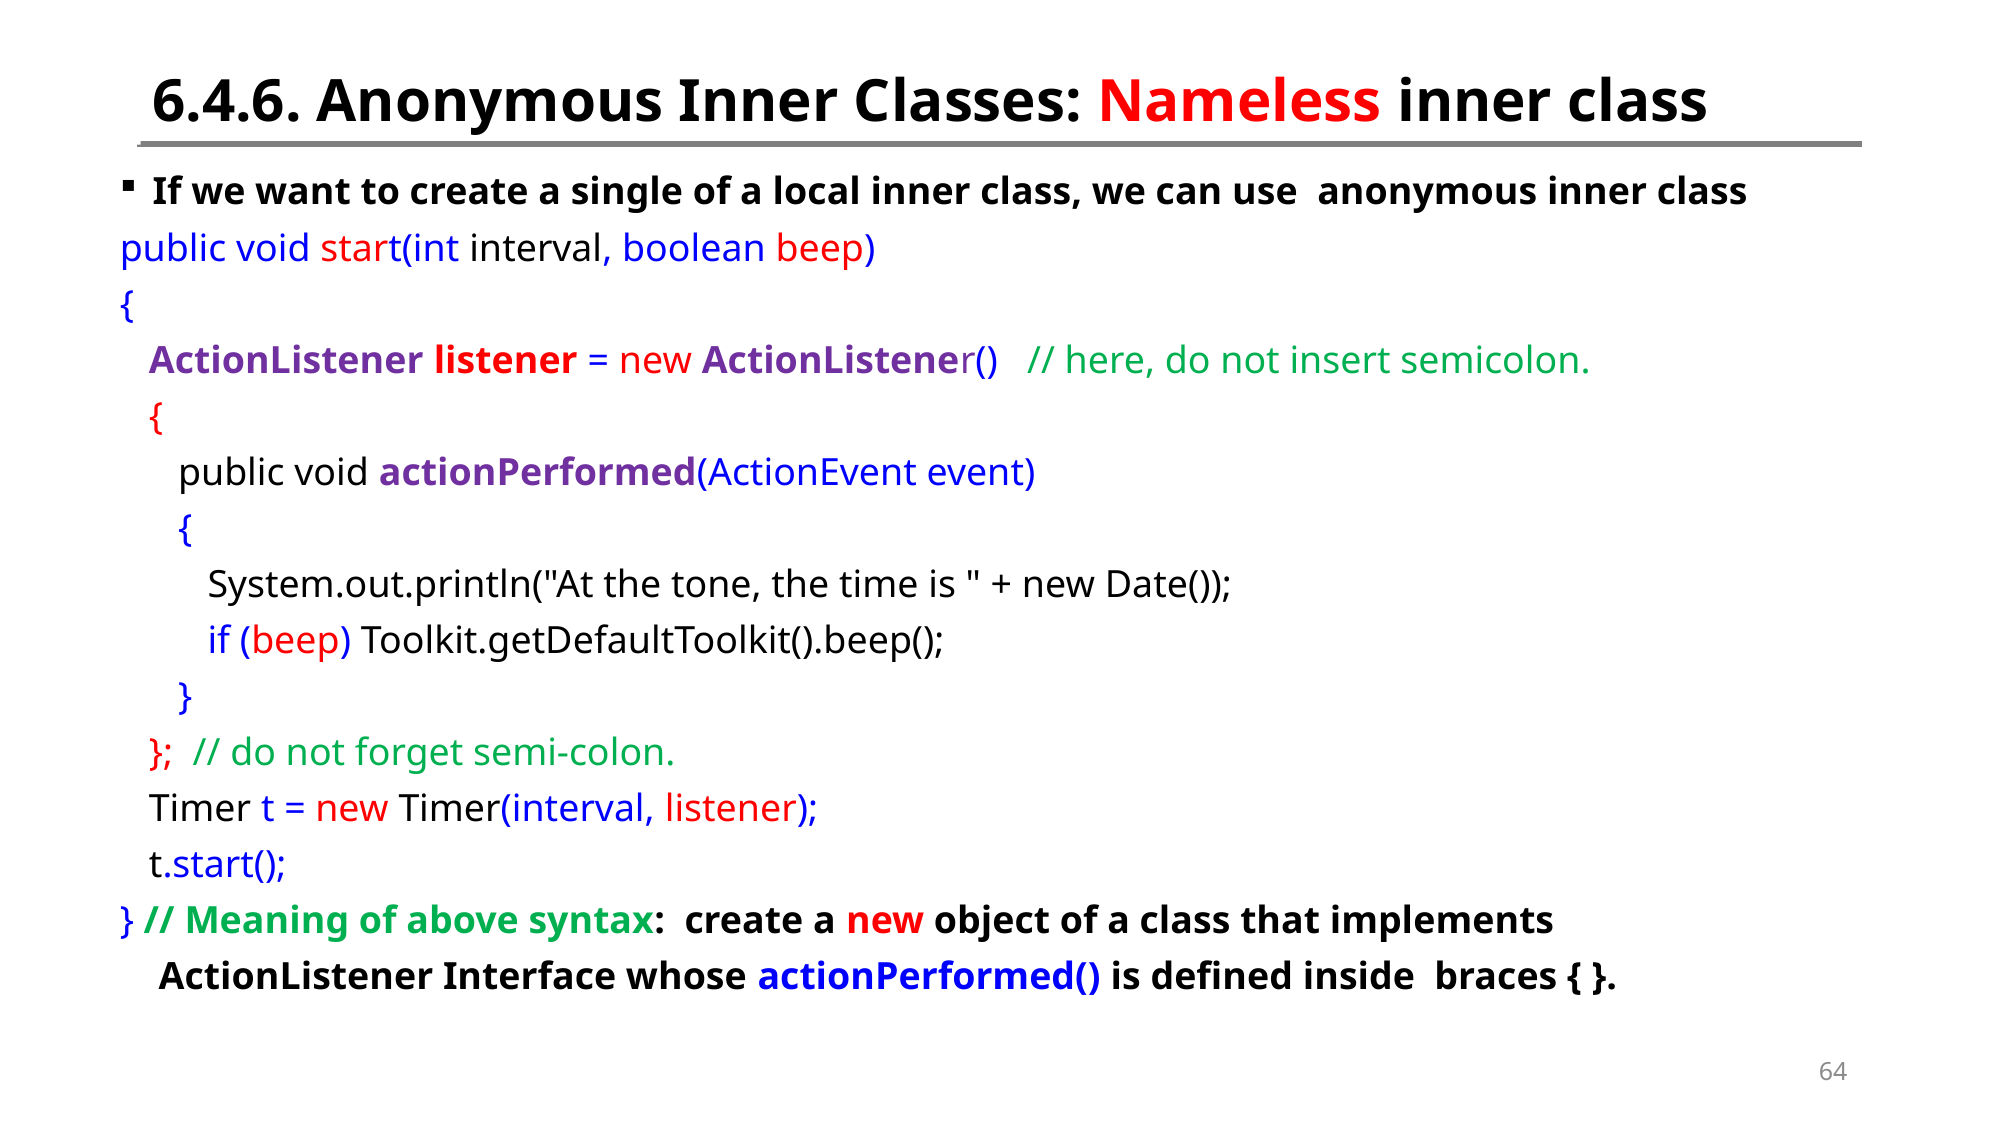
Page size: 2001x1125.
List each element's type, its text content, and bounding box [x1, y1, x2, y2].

title 6.4.6. Anonymous Inner Classes: Nameless inner class [137, 59, 1863, 145]
list If we want to create a single of a local inner class, we can use anonymous inner class public void start(int interval, boolean beep) { ActionListener listener = new ActionListener() // here, do not insert semicolon. { public void actionPerformed(ActionEvent event) { System.out.println("At the tone, the time is " + new Date()); if (beep) Toolkit.getDefaultToolkit().beep(); } }; // do not forget semi-colon. Timer t = new Timer(interval, listener); t.start(); } // Meaning of above syntax: create a new object of a class that implements ActionListener Interface whose actionPerformed() is defined inside braces { }. [104, 165, 1907, 1014]
slide_number 64 [1412, 1042, 1863, 1103]
